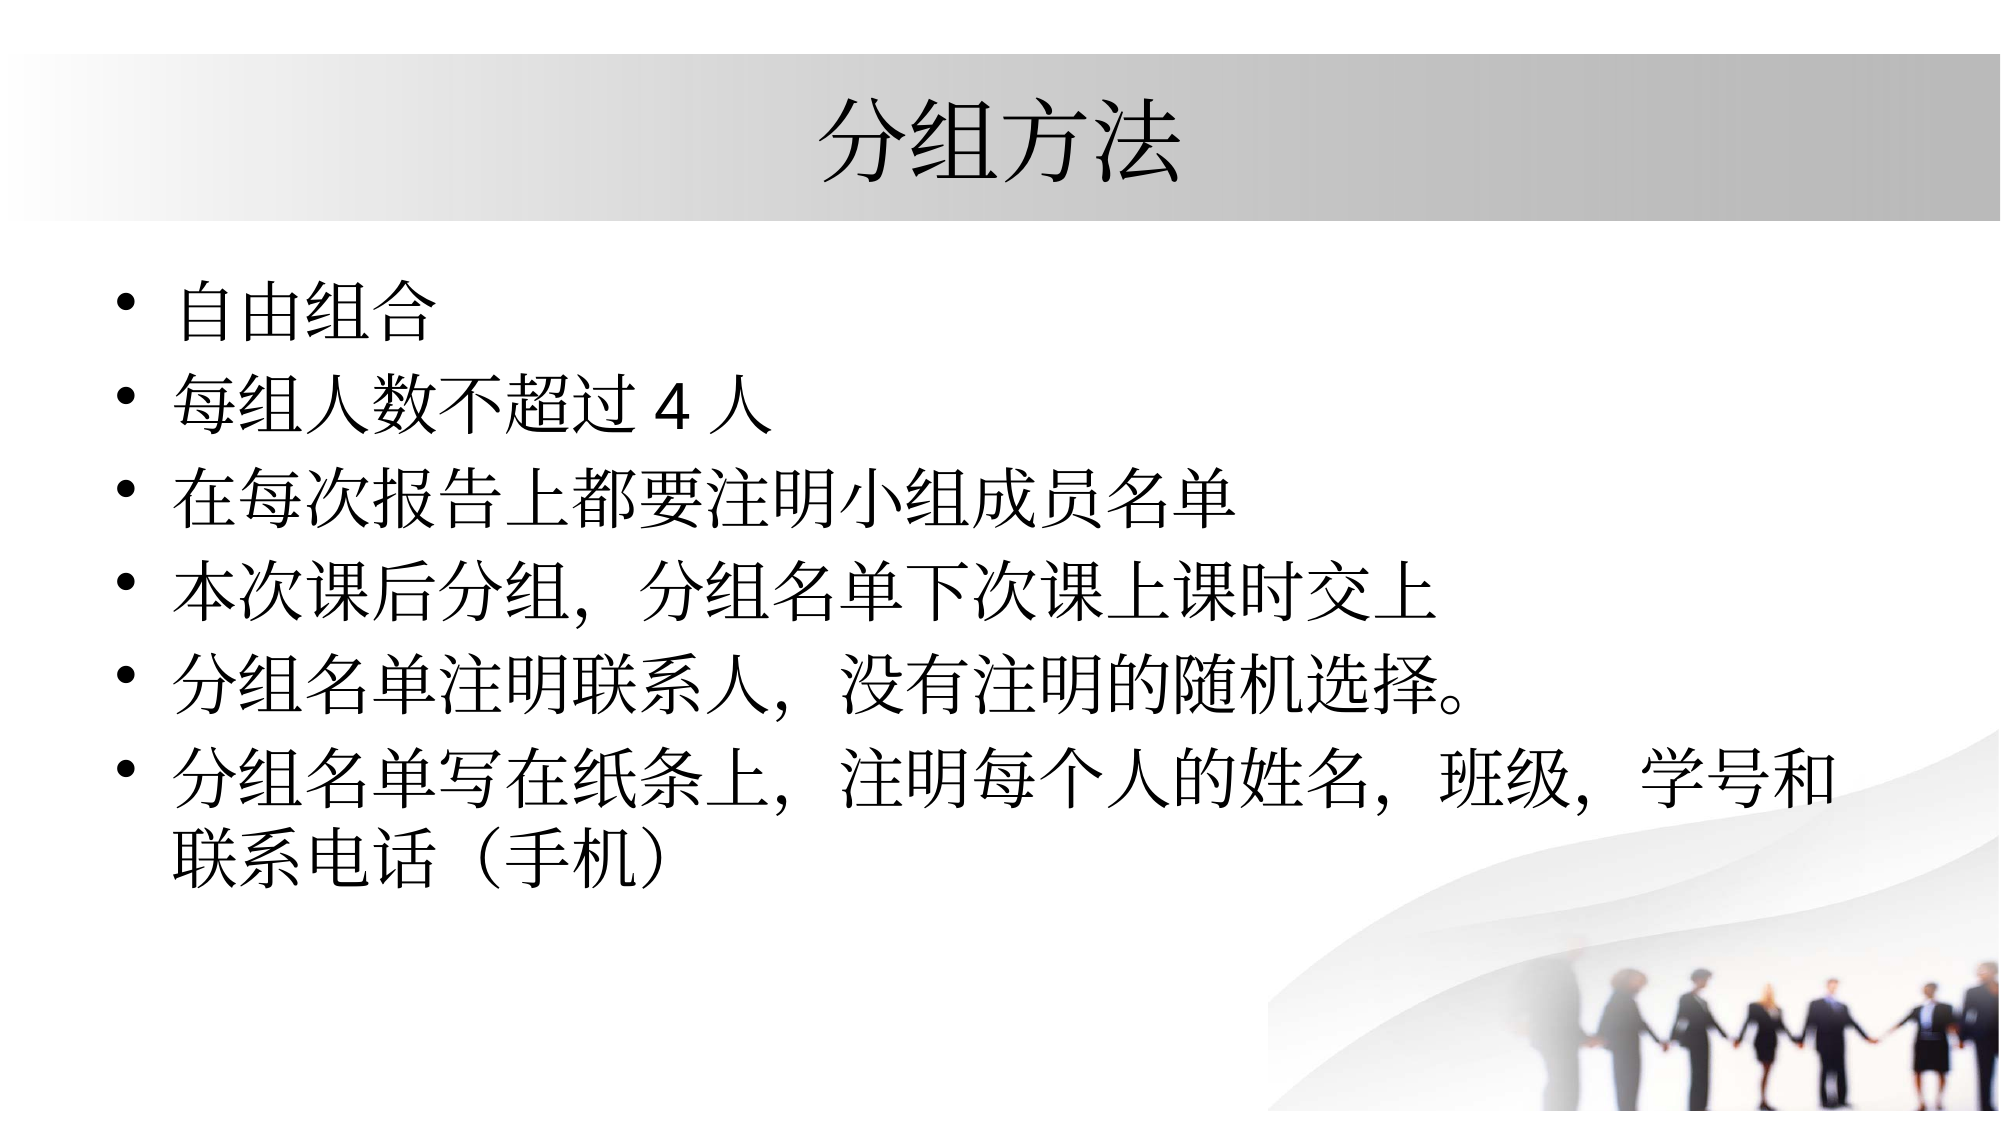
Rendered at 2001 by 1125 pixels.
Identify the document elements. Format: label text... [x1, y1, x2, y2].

title 分组方法 [99, 44, 1901, 233]
list 自由组合 每组人数不超过4人 在每次报告上都要注明小组成员名单 本次课后分组，分组名单下次课上课时交上 分组名单注明联系人，没有注明的随机选择。 分组名单写在纸条上，注明每个人的姓名，班级，学号和联系电话（手机） [99, 262, 1901, 1006]
picture [1268, 728, 1999, 1111]
